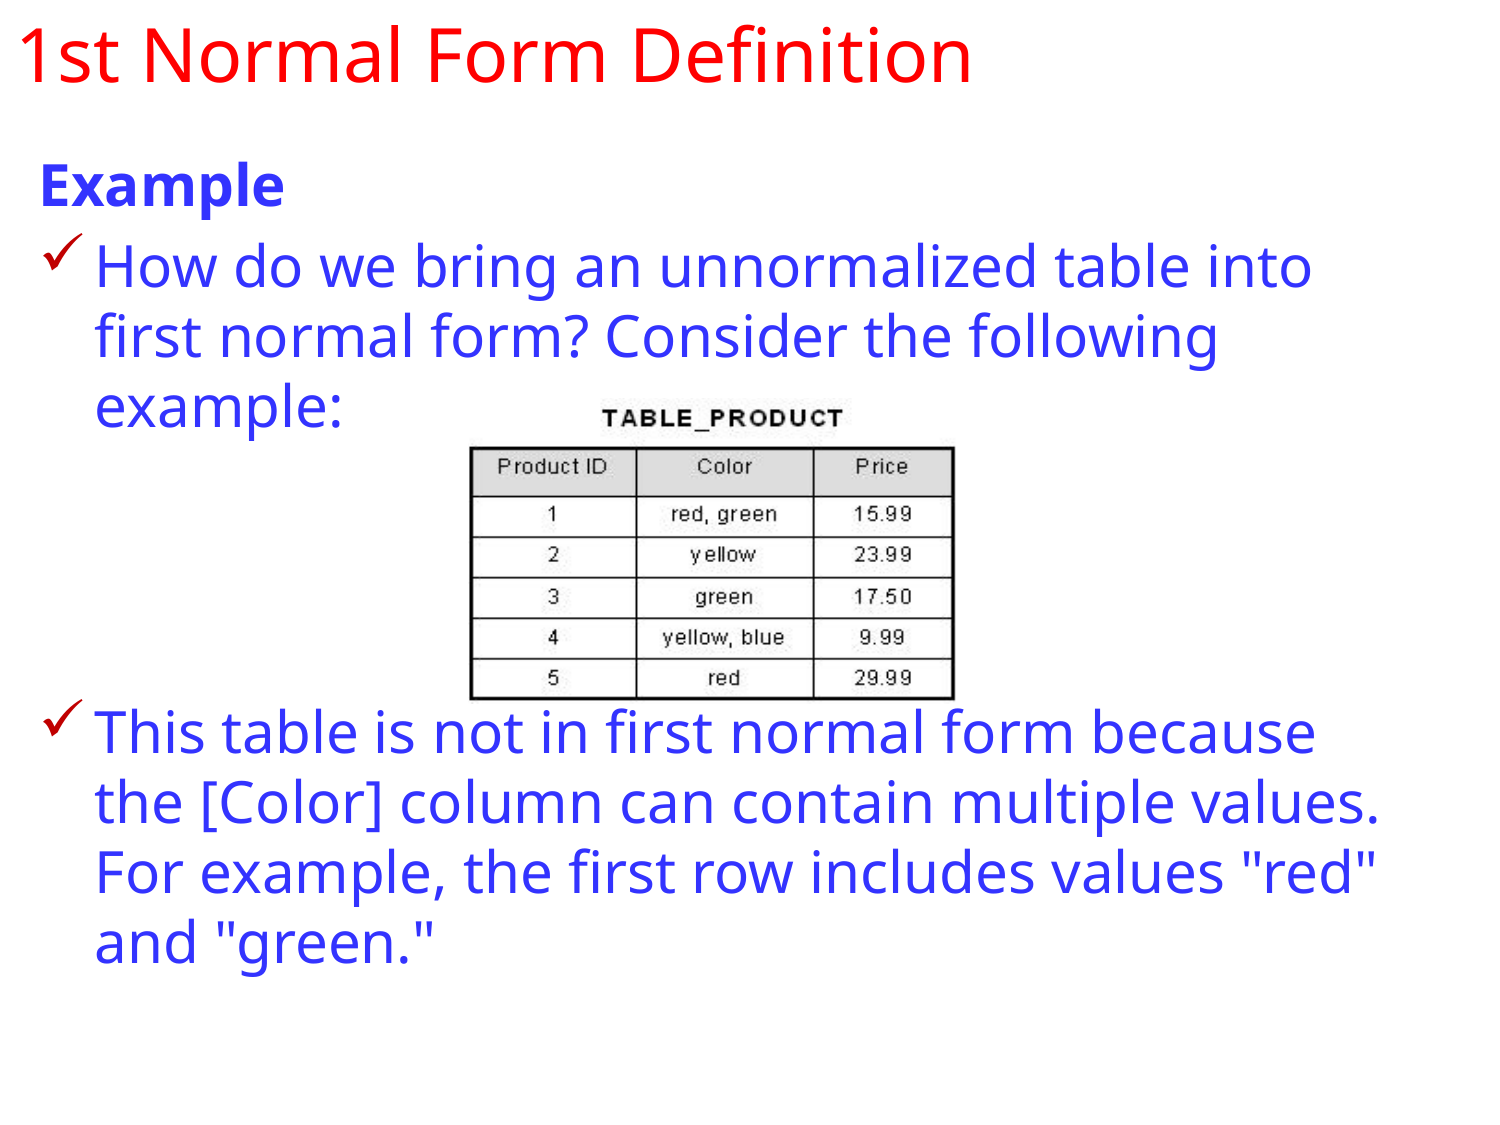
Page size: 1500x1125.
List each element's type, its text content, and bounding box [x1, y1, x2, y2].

list Example How do we bring an unnormalized table into first normal form? Consider the following example: This table is not in first normal form because the [Color] column can contain multiple values. For example, the first row includes values "red" and "green." [23, 140, 1425, 1005]
title 1st Normal Form Definition [0, 0, 1350, 106]
picture [468, 398, 959, 704]
